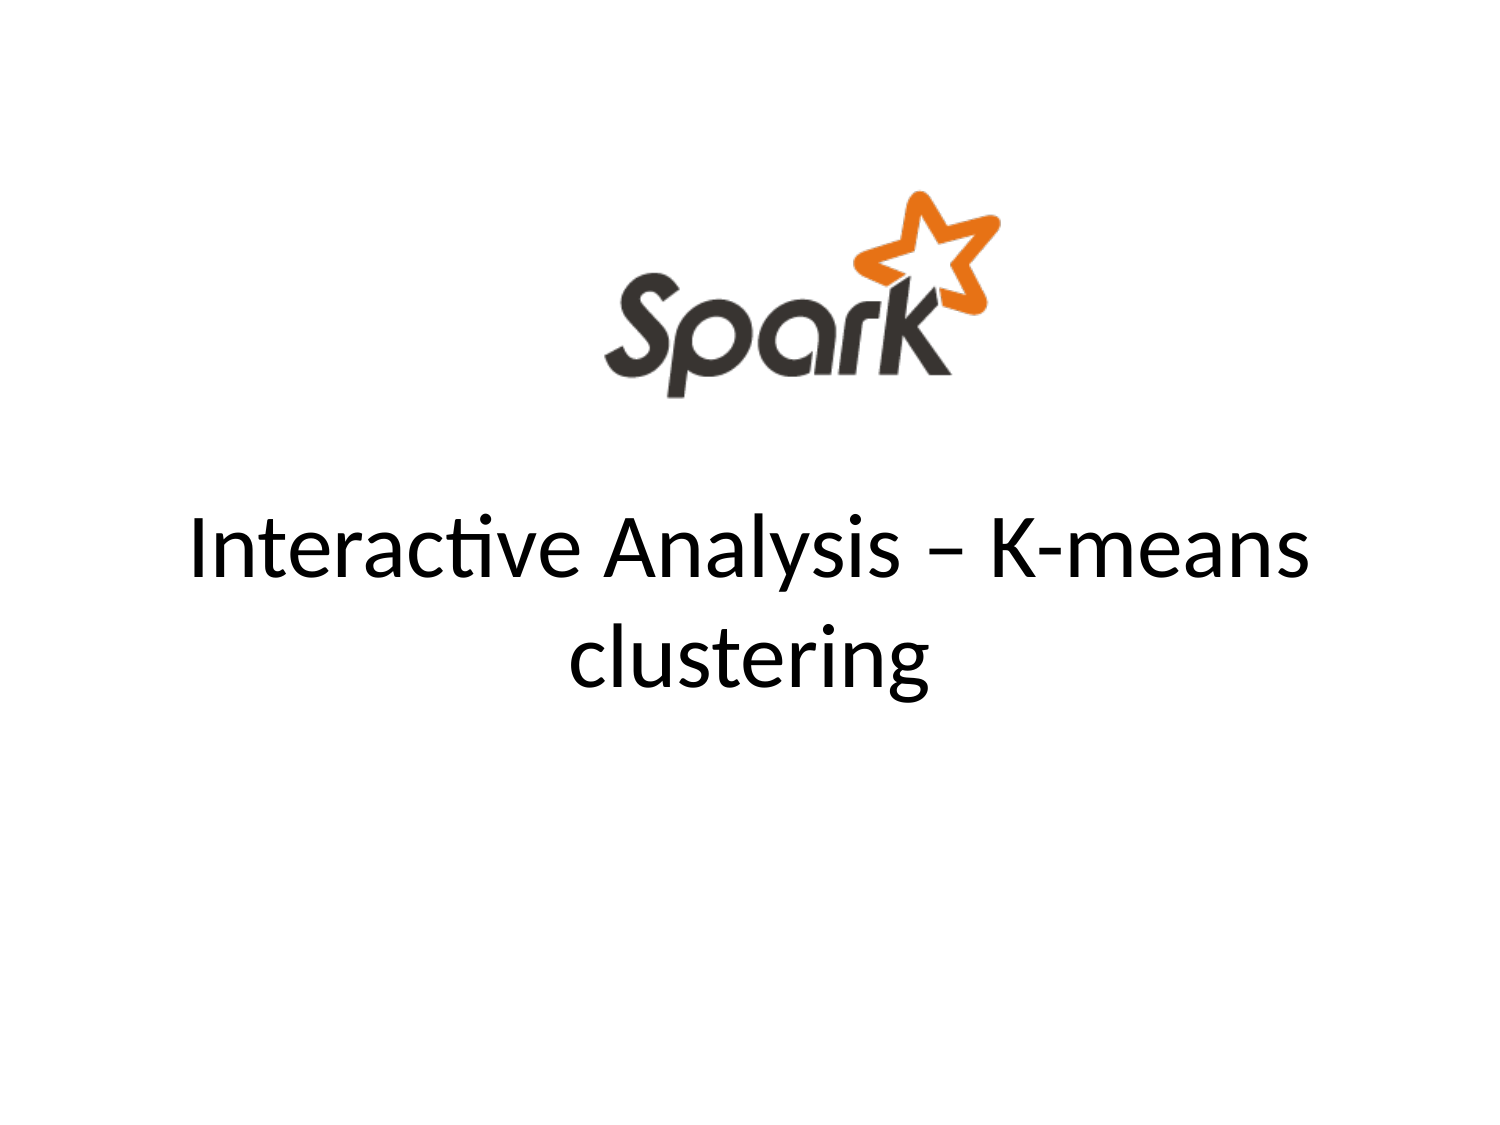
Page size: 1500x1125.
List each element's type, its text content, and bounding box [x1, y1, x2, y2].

title Interactive Analysis – K-means clustering [112, 474, 1388, 717]
picture [599, 187, 1004, 402]
